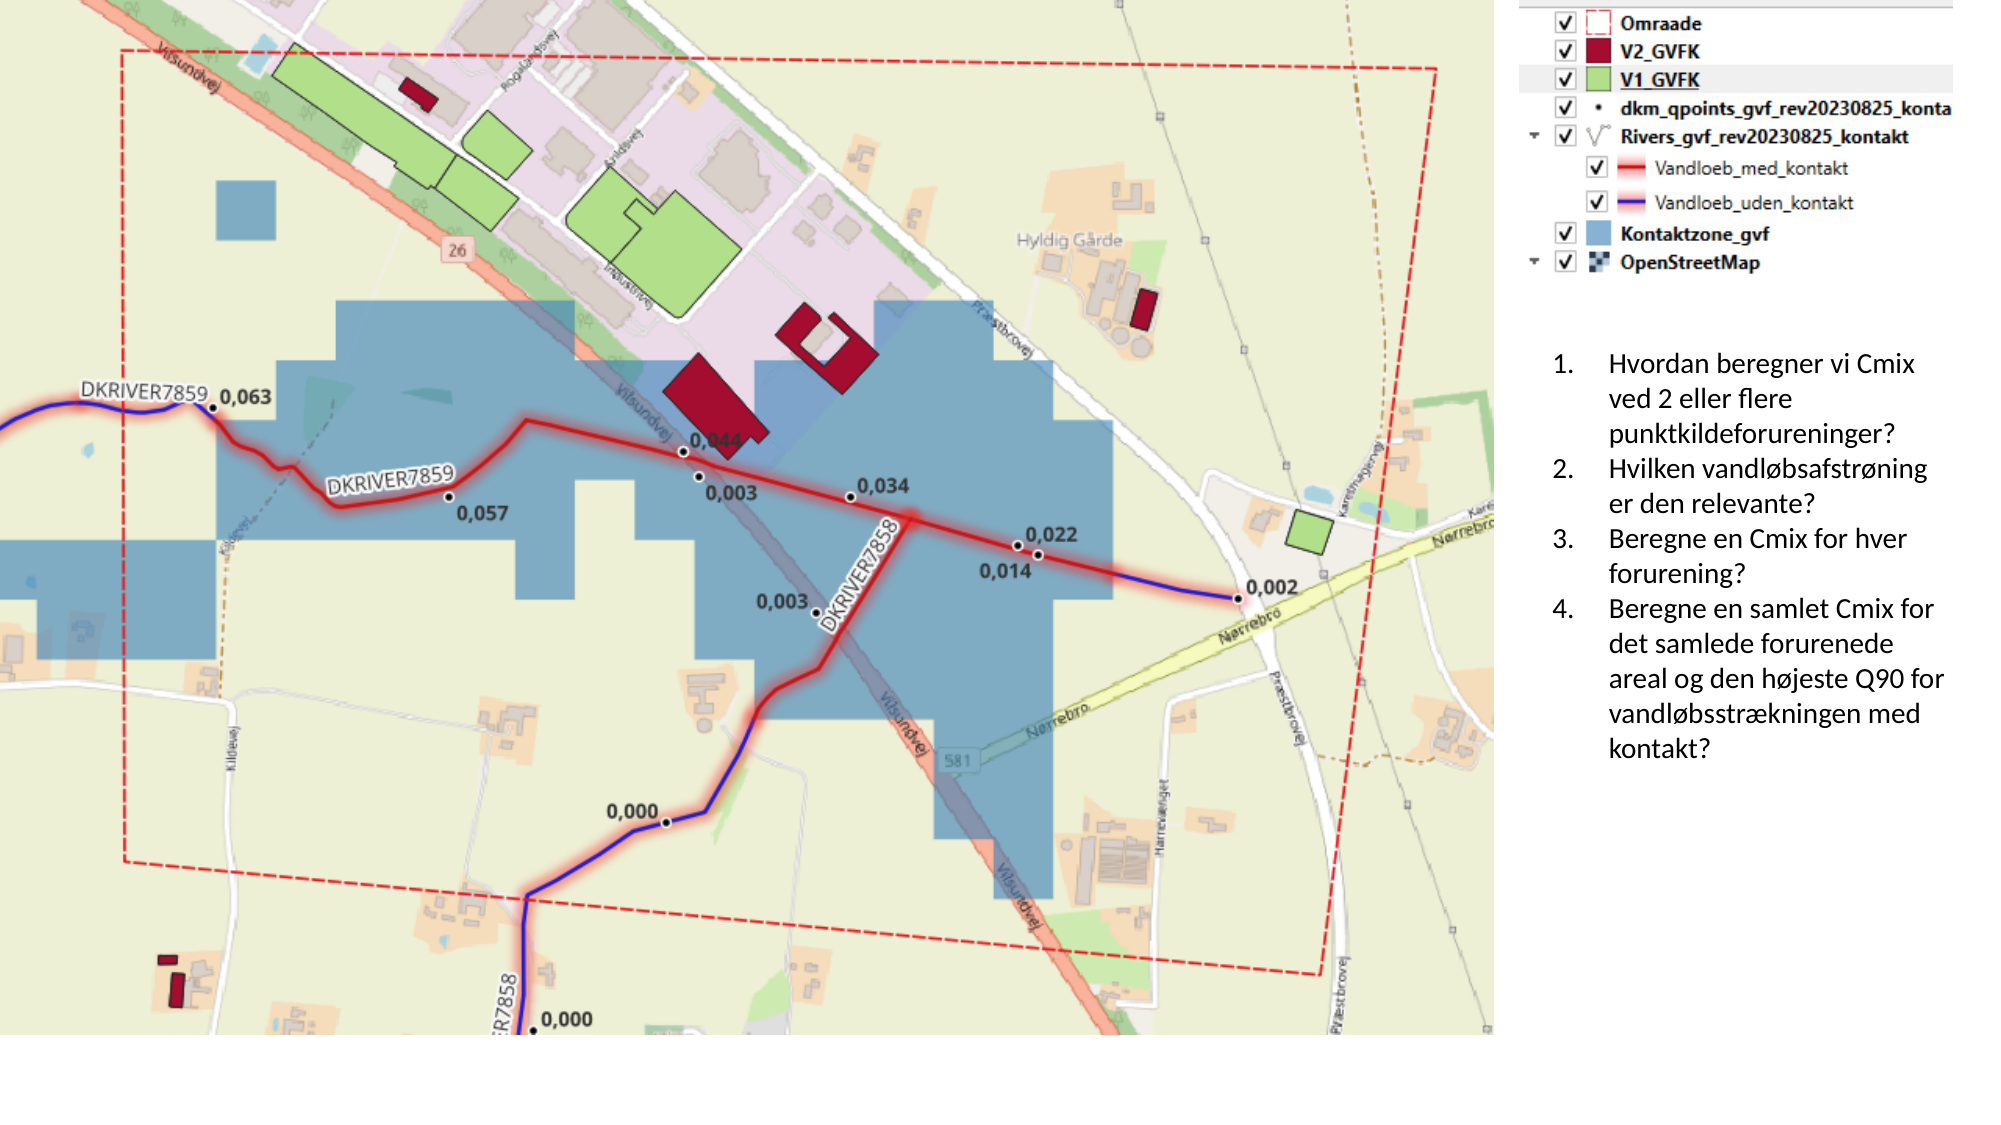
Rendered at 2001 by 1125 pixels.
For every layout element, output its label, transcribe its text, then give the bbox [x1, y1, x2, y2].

picture [0, 0, 1494, 1035]
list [1519, 0, 1953, 307]
text_box Hvordan beregner vi Cmix ved 2 eller flere punktkildeforureninger? Hvilken vandløbsafstrøning er den relevante? Beregne en Cmix for hver forurening? Beregne en samlet Cmix for det samlede forurenede areal og den højeste Q90 for vandløbsstrækningen med kontakt? [1537, 337, 1971, 807]
